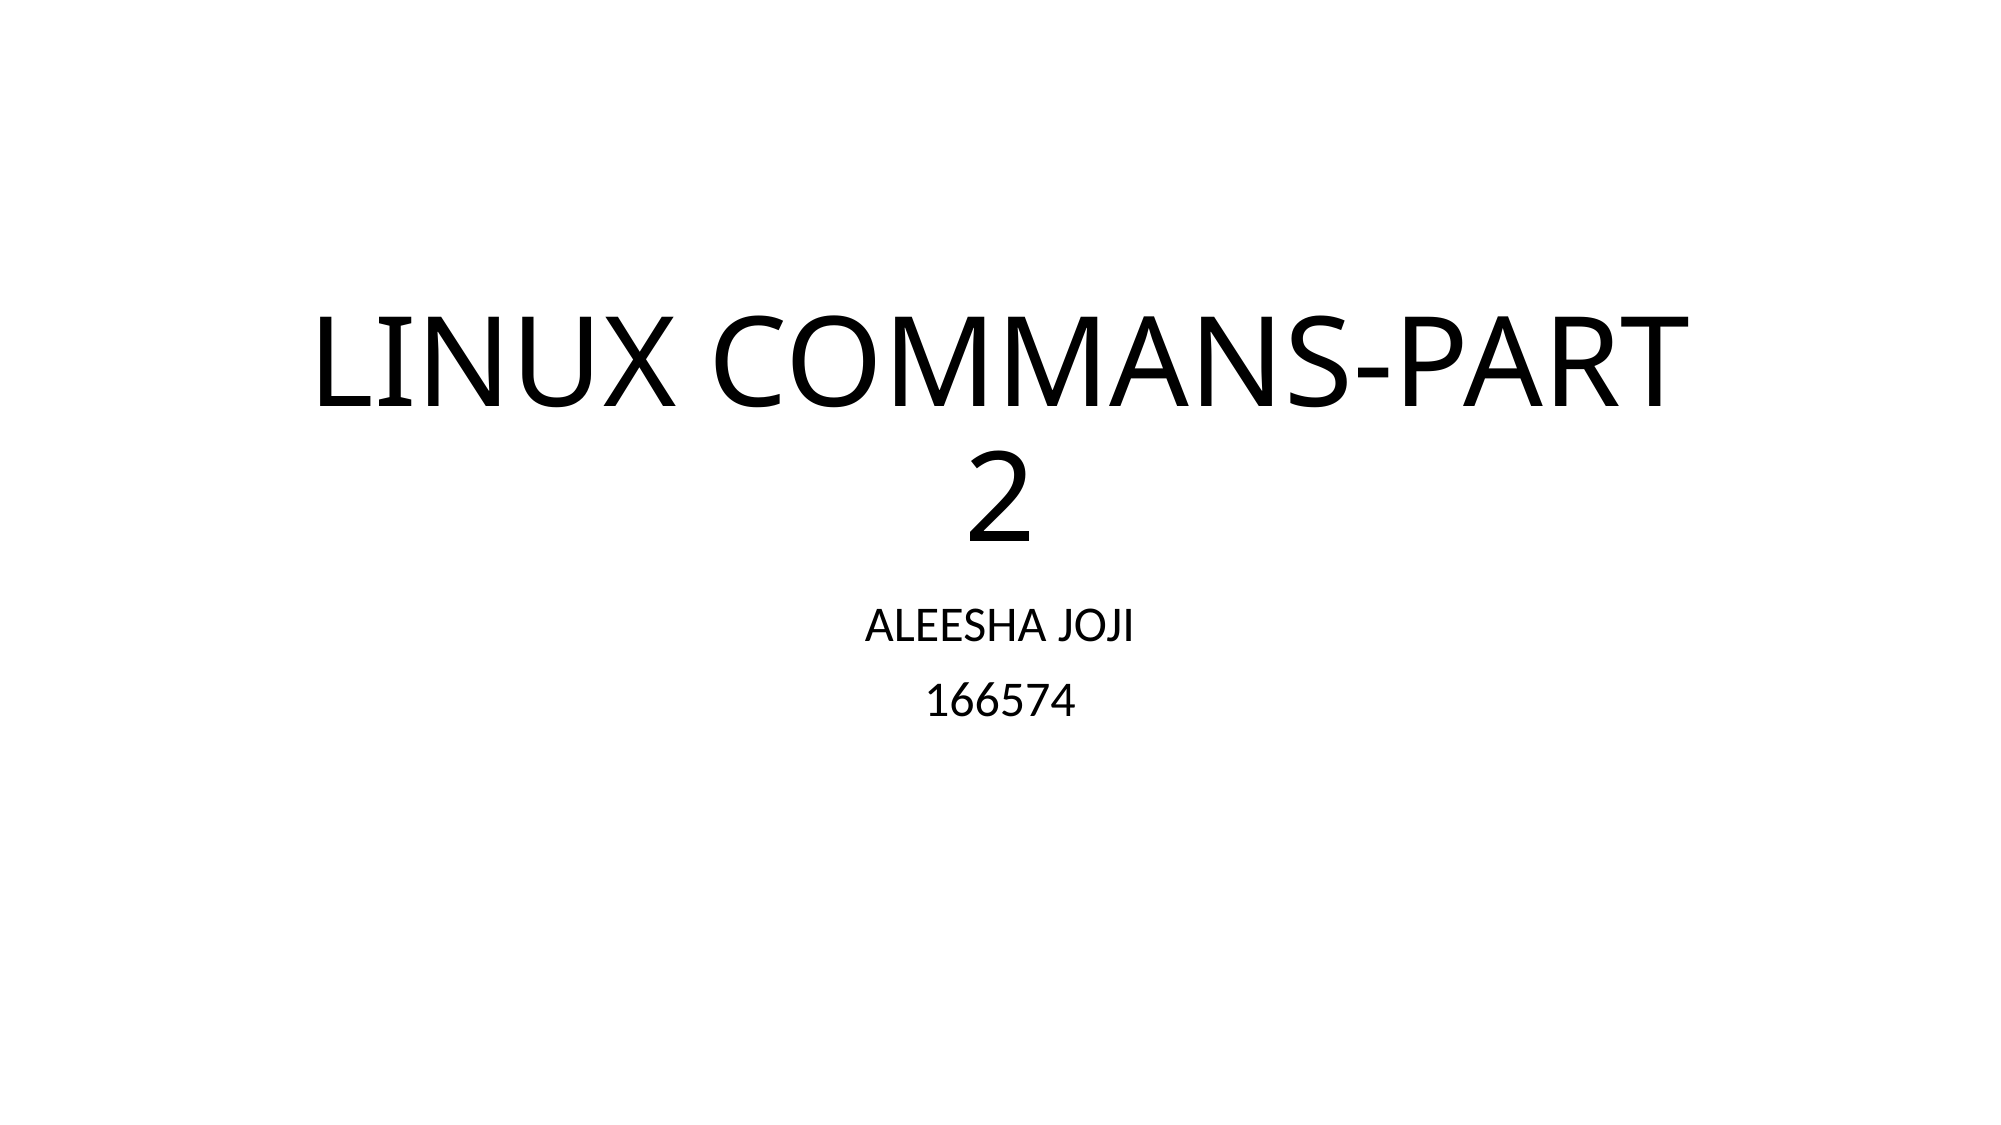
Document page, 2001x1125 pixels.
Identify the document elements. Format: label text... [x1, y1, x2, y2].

subtitle ALEESHA JOJI 166574 [249, 590, 1750, 863]
title LINUX COMMANS-PART 2 [249, 184, 1750, 576]
